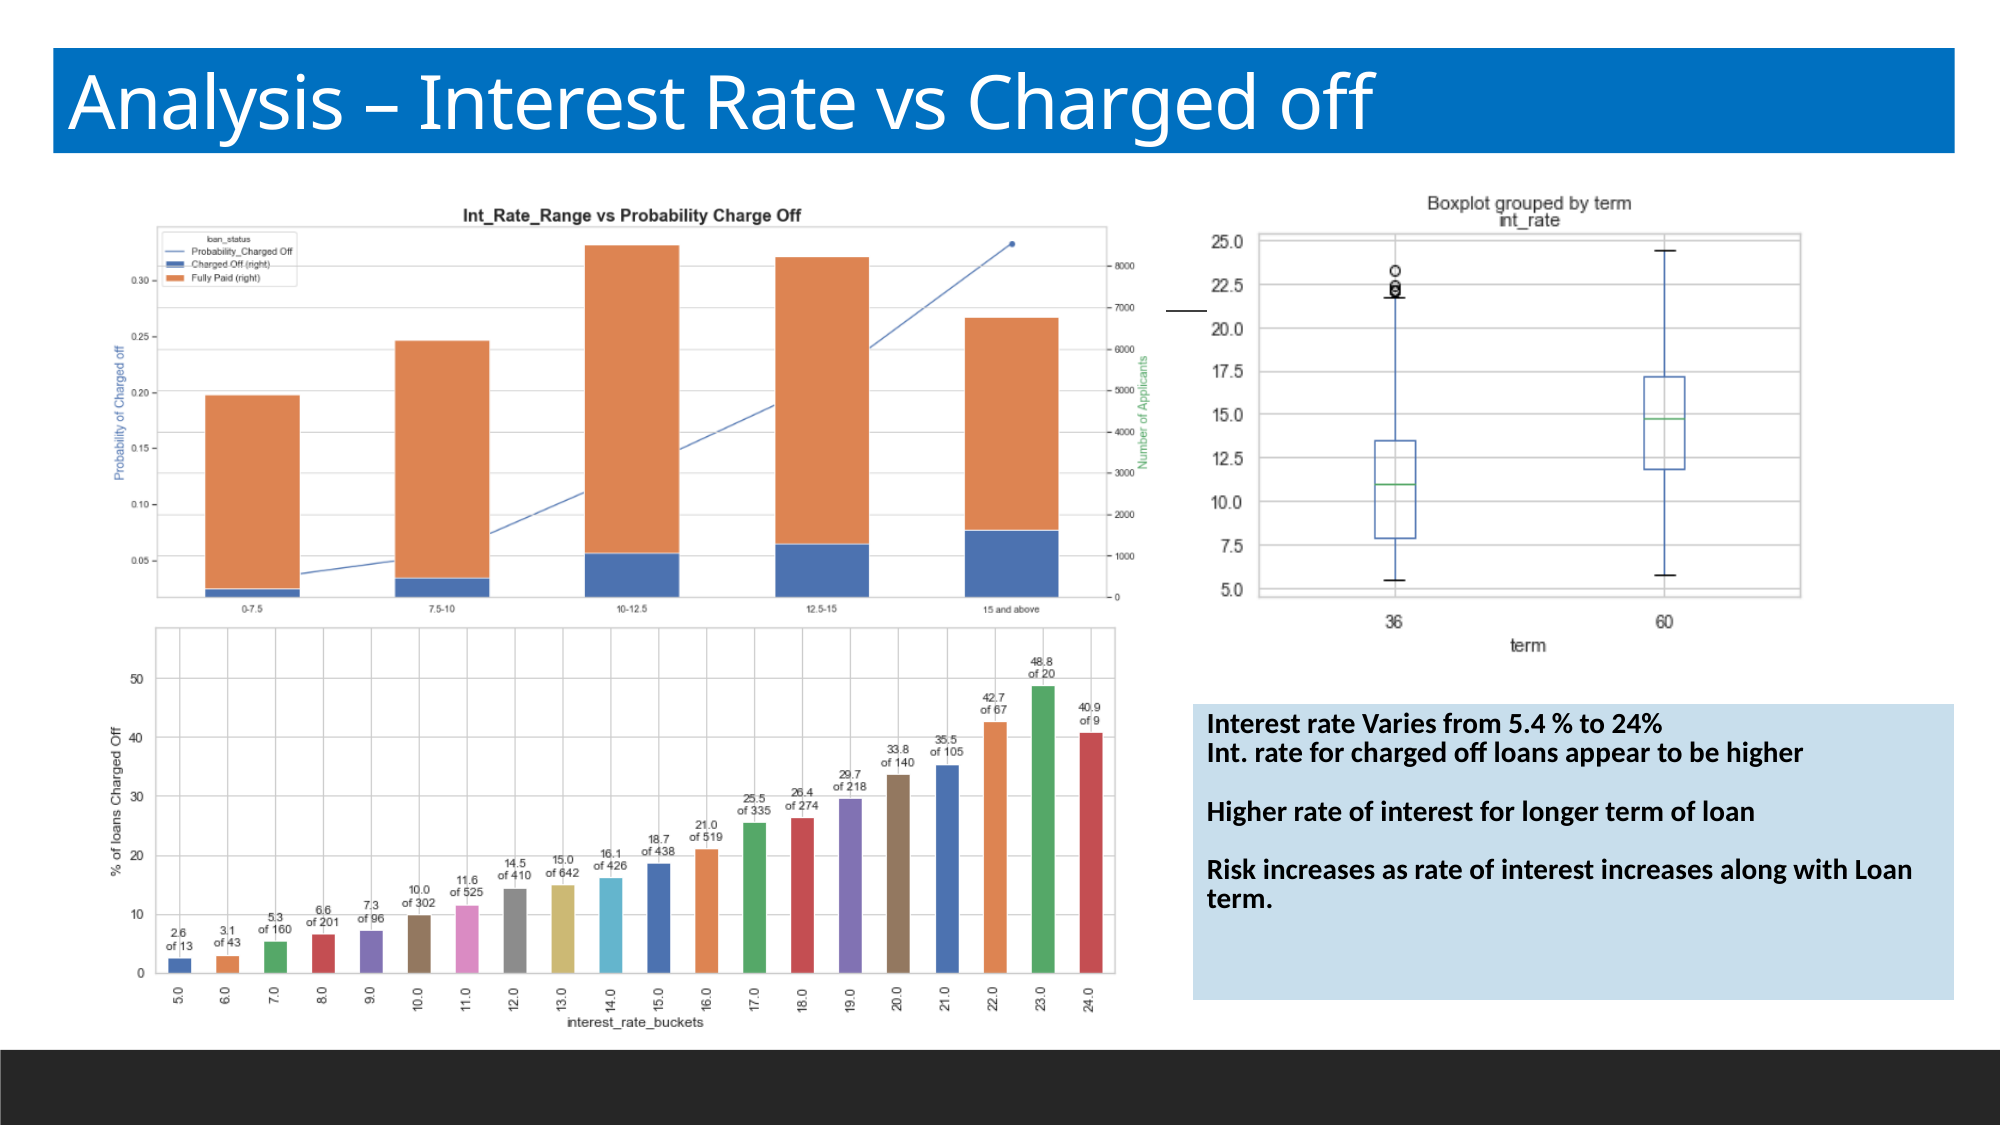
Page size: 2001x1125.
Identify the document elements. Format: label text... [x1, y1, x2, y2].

picture [104, 183, 1884, 1040]
table_header Interest rate Varies from 5.4 % to 24% Int. rate for charged off loans appear to be higher Higher rate of interest for longer term of loan Risk increases as rate of interest increases along with Loan term. [1219, 704, 1954, 1000]
text_box Analysis – Interest Rate vs Charged off [53, 48, 1955, 154]
